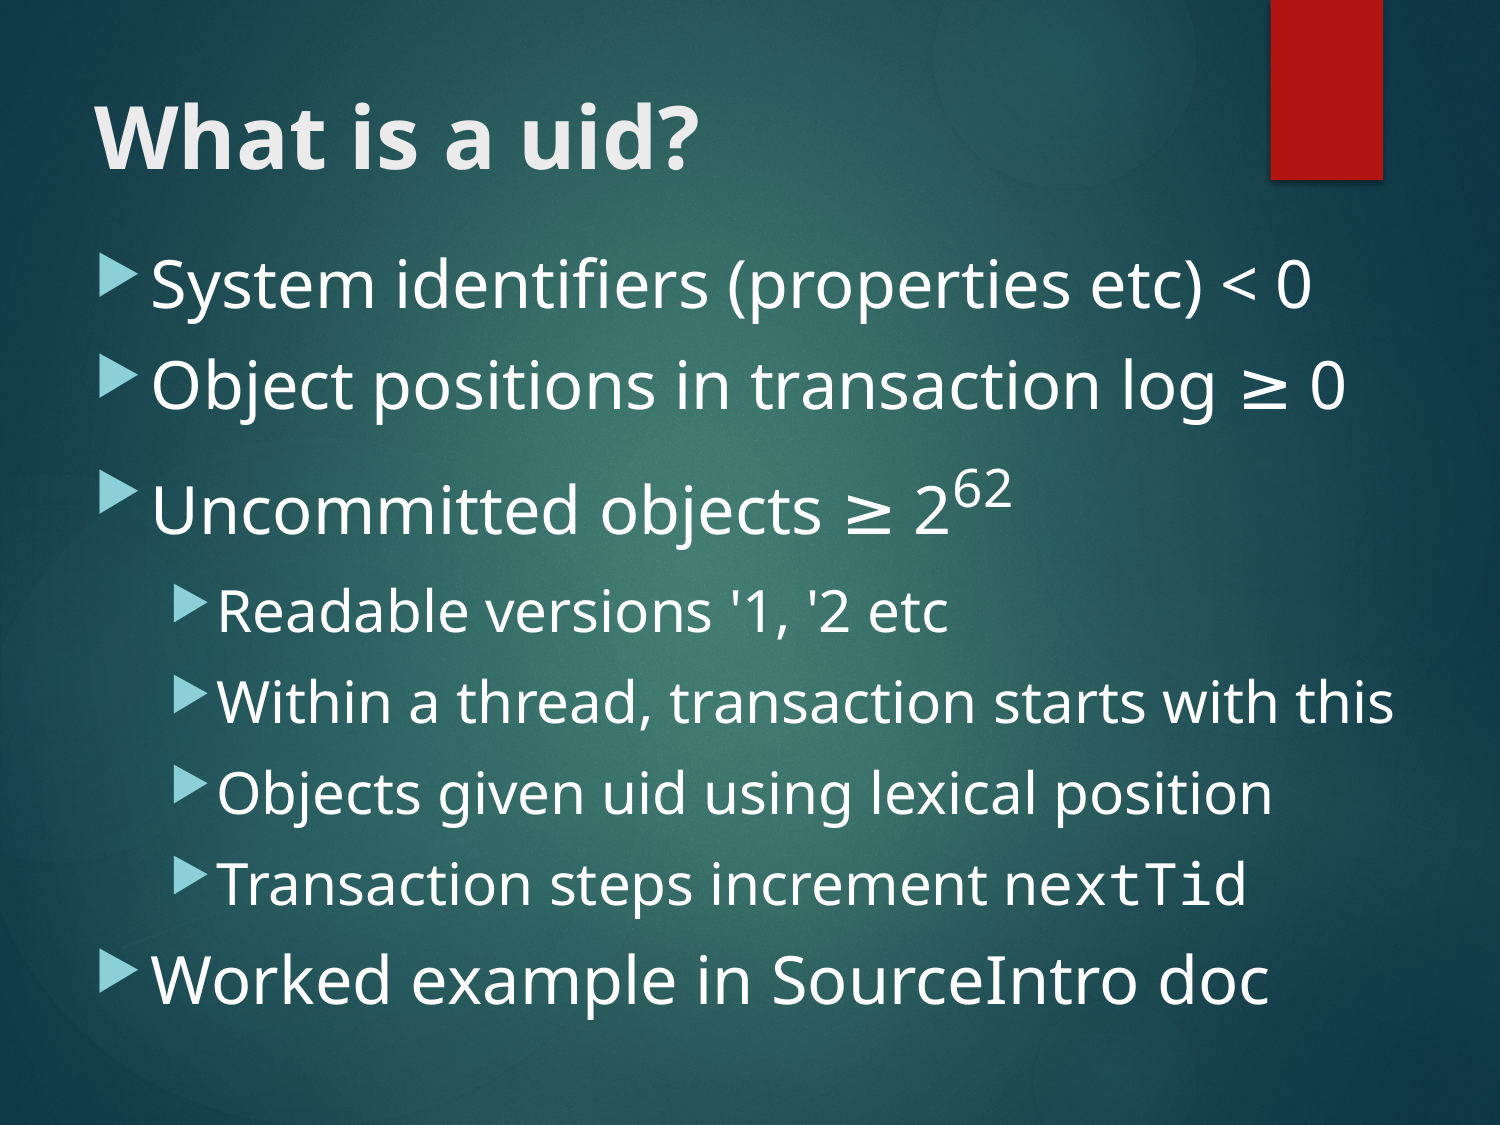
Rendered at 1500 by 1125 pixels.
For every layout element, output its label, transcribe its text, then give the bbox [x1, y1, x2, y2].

list System identifiers (properties etc) < 0 Object positions in transaction log ≥ 0 Uncommitted objects ≥ 262 Readable versions '1, '2 etc Within a thread, transaction starts with this Objects given uid using lexical position Transaction steps increment nextTid Worked example in SourceIntro doc [79, 234, 1451, 1077]
title What is a uid? [79, 74, 1237, 201]
